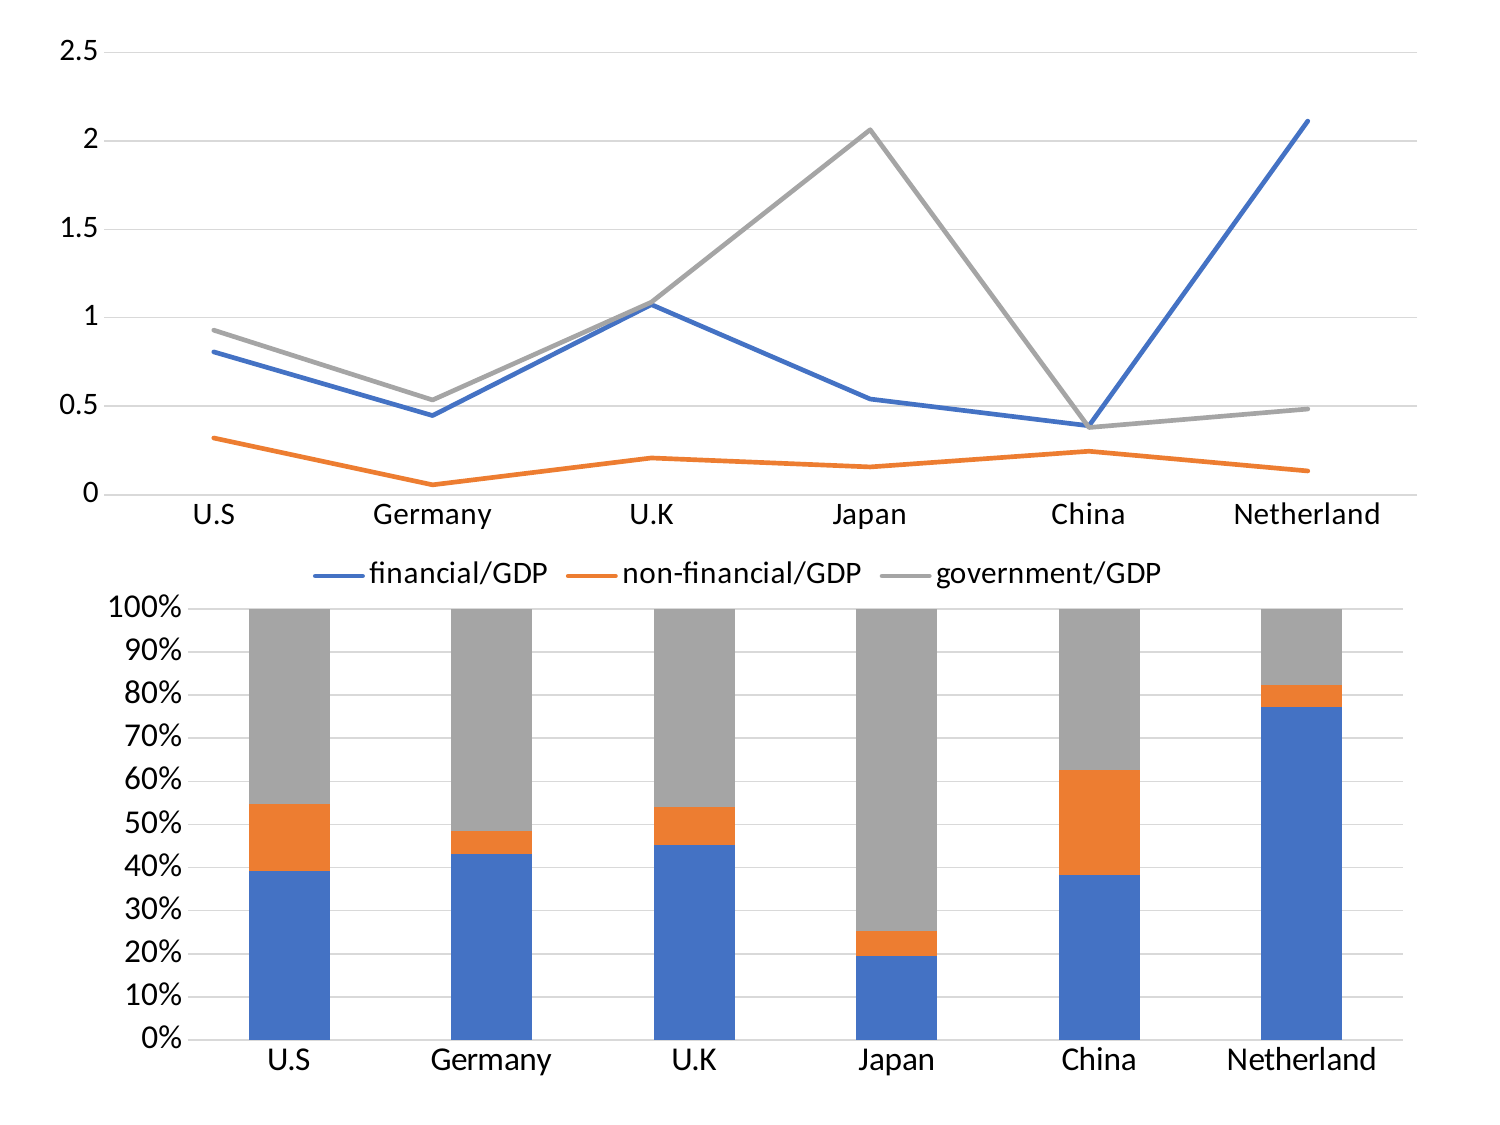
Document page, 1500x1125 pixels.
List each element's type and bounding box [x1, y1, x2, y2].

chart [31, 25, 1446, 1089]
